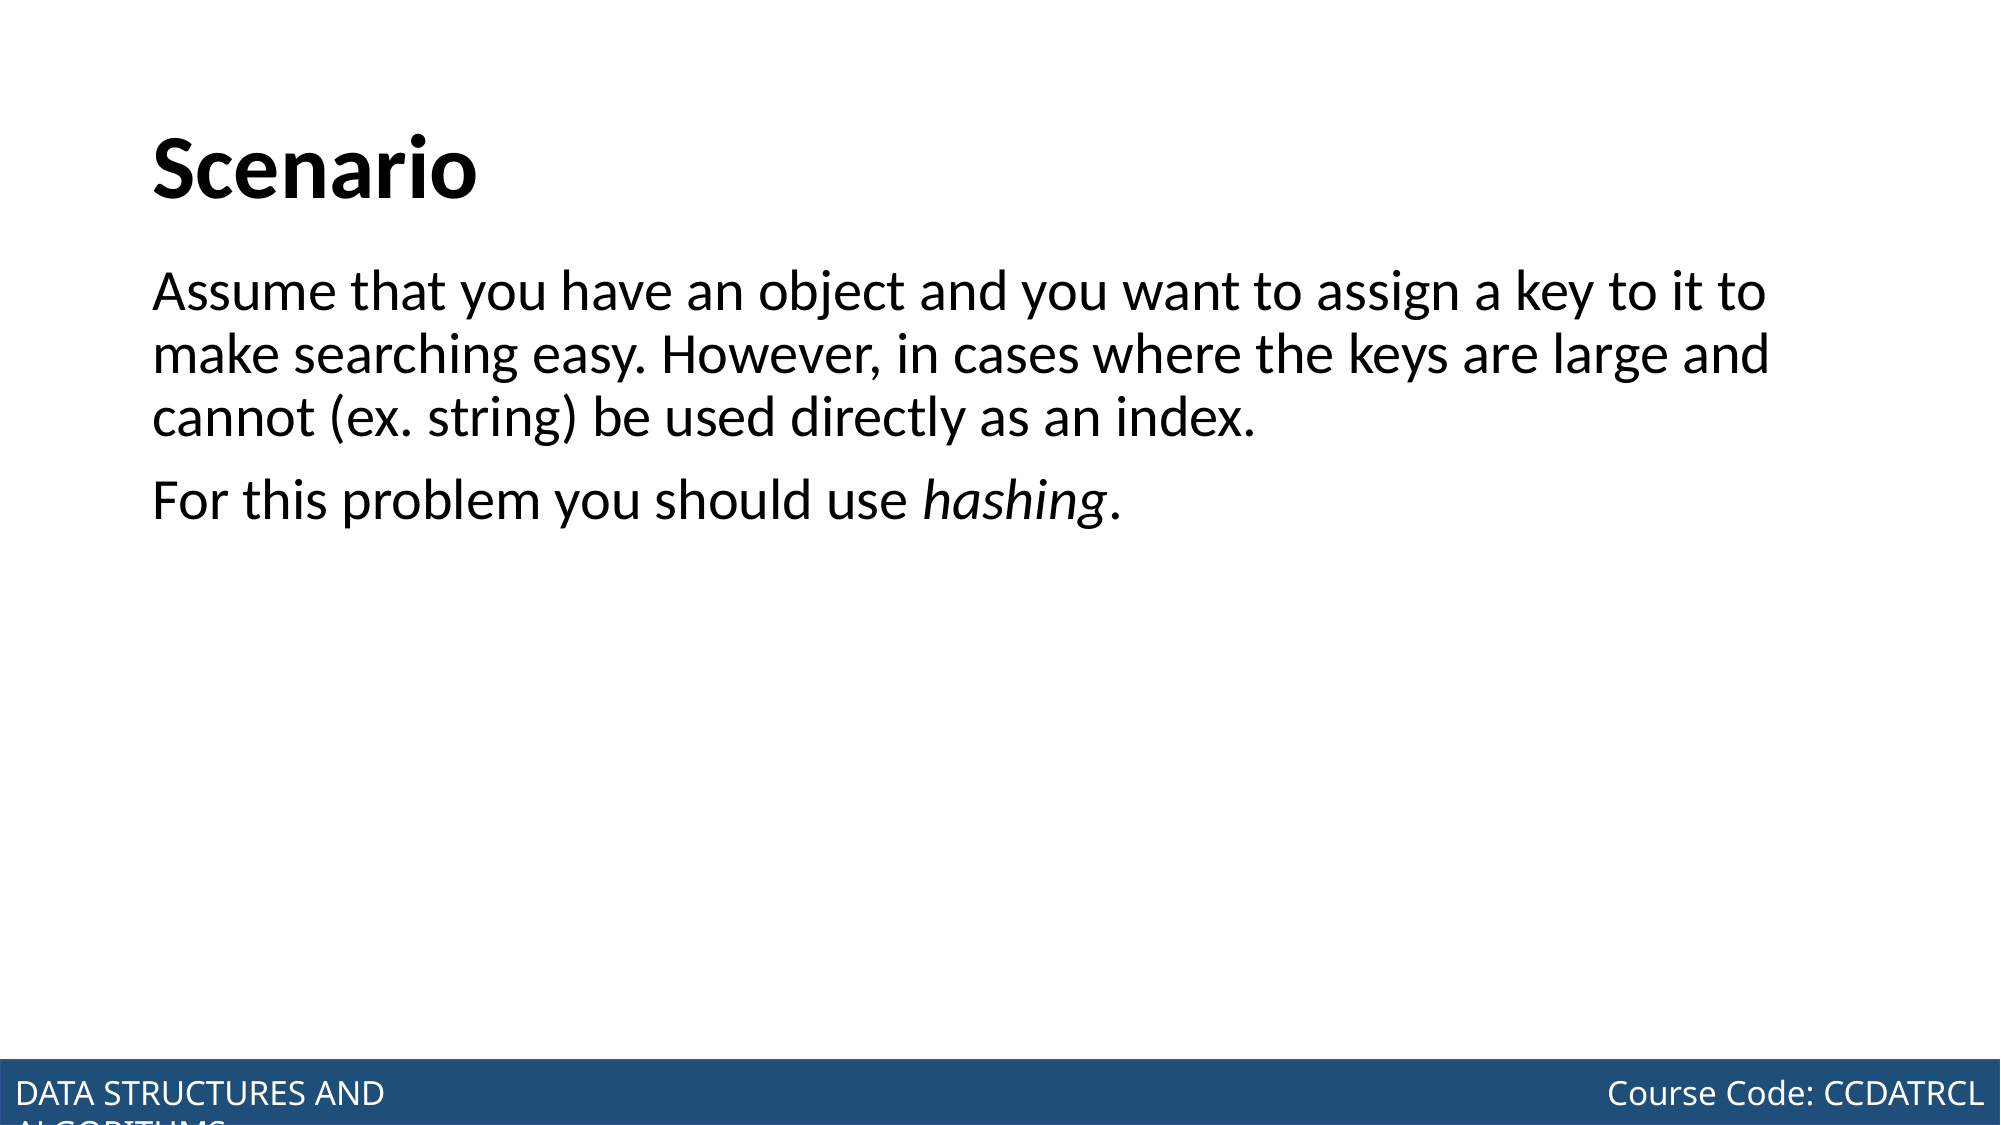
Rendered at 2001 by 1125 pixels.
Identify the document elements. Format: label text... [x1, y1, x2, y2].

text_box Course Code: CCDATRCL [1516, 1064, 2000, 1120]
list Assume that you have an object and you want to assign a key to it to make searching easy. However, in cases where the keys are large and cannot (ex. string) be used directly as an index. For this problem you should use hashing. [137, 252, 1863, 976]
text_box [0, 1059, 2000, 1125]
text_box DATA STRUCTURES AND ALGORITHMS [0, 1064, 595, 1125]
title Scenario [137, 59, 1863, 252]
